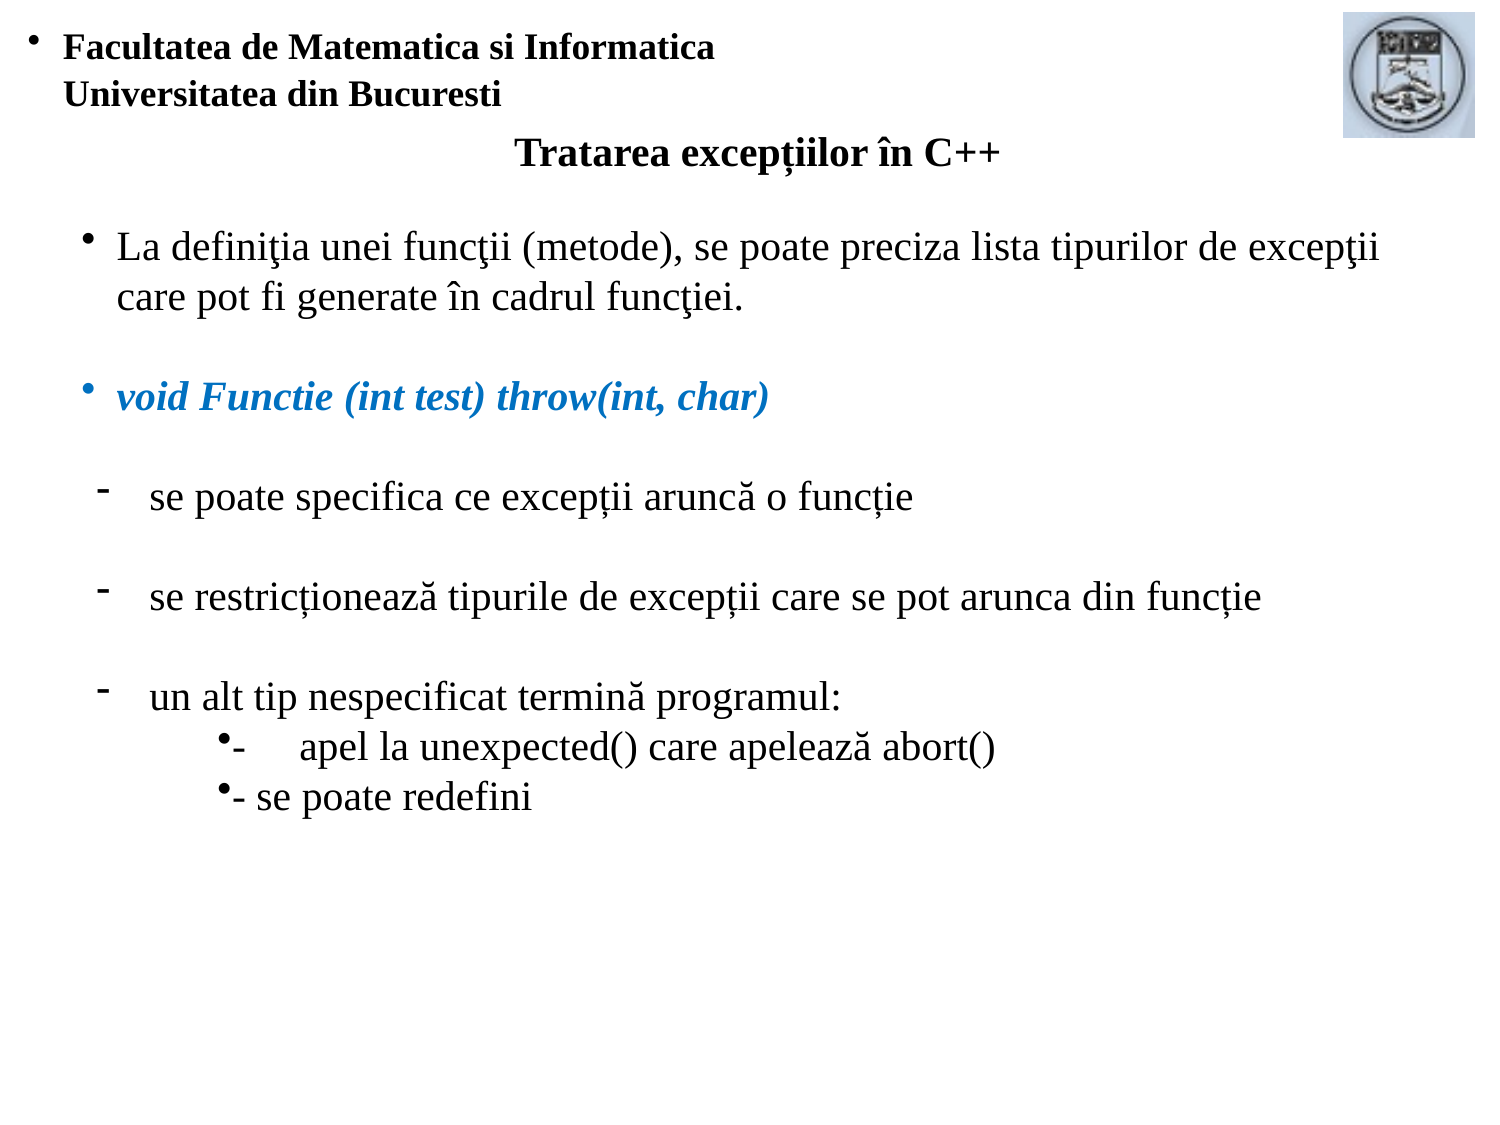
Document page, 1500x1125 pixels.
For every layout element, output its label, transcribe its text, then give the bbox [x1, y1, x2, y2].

text_box Tratarea excepțiilor în C++ [345, 123, 1171, 190]
text_box La definiţia unei funcţii (metode), se poate preciza lista tipurilor de excepţii care pot fi generate în cadrul funcţiei. void Functie (int test) throw(int, char) se poate specifica ce excepții aruncă o funcție se restricționează tipurile de excepții care se pot arunca din funcție un alt tip nespecificat termină programul: - apel la unexpected() care apelează abort() - se poate redefini [67, 212, 1452, 870]
picture [1342, 12, 1475, 138]
text_box Facultatea de Matematica si Informatica Universitatea din Bucuresti [12, 12, 763, 111]
